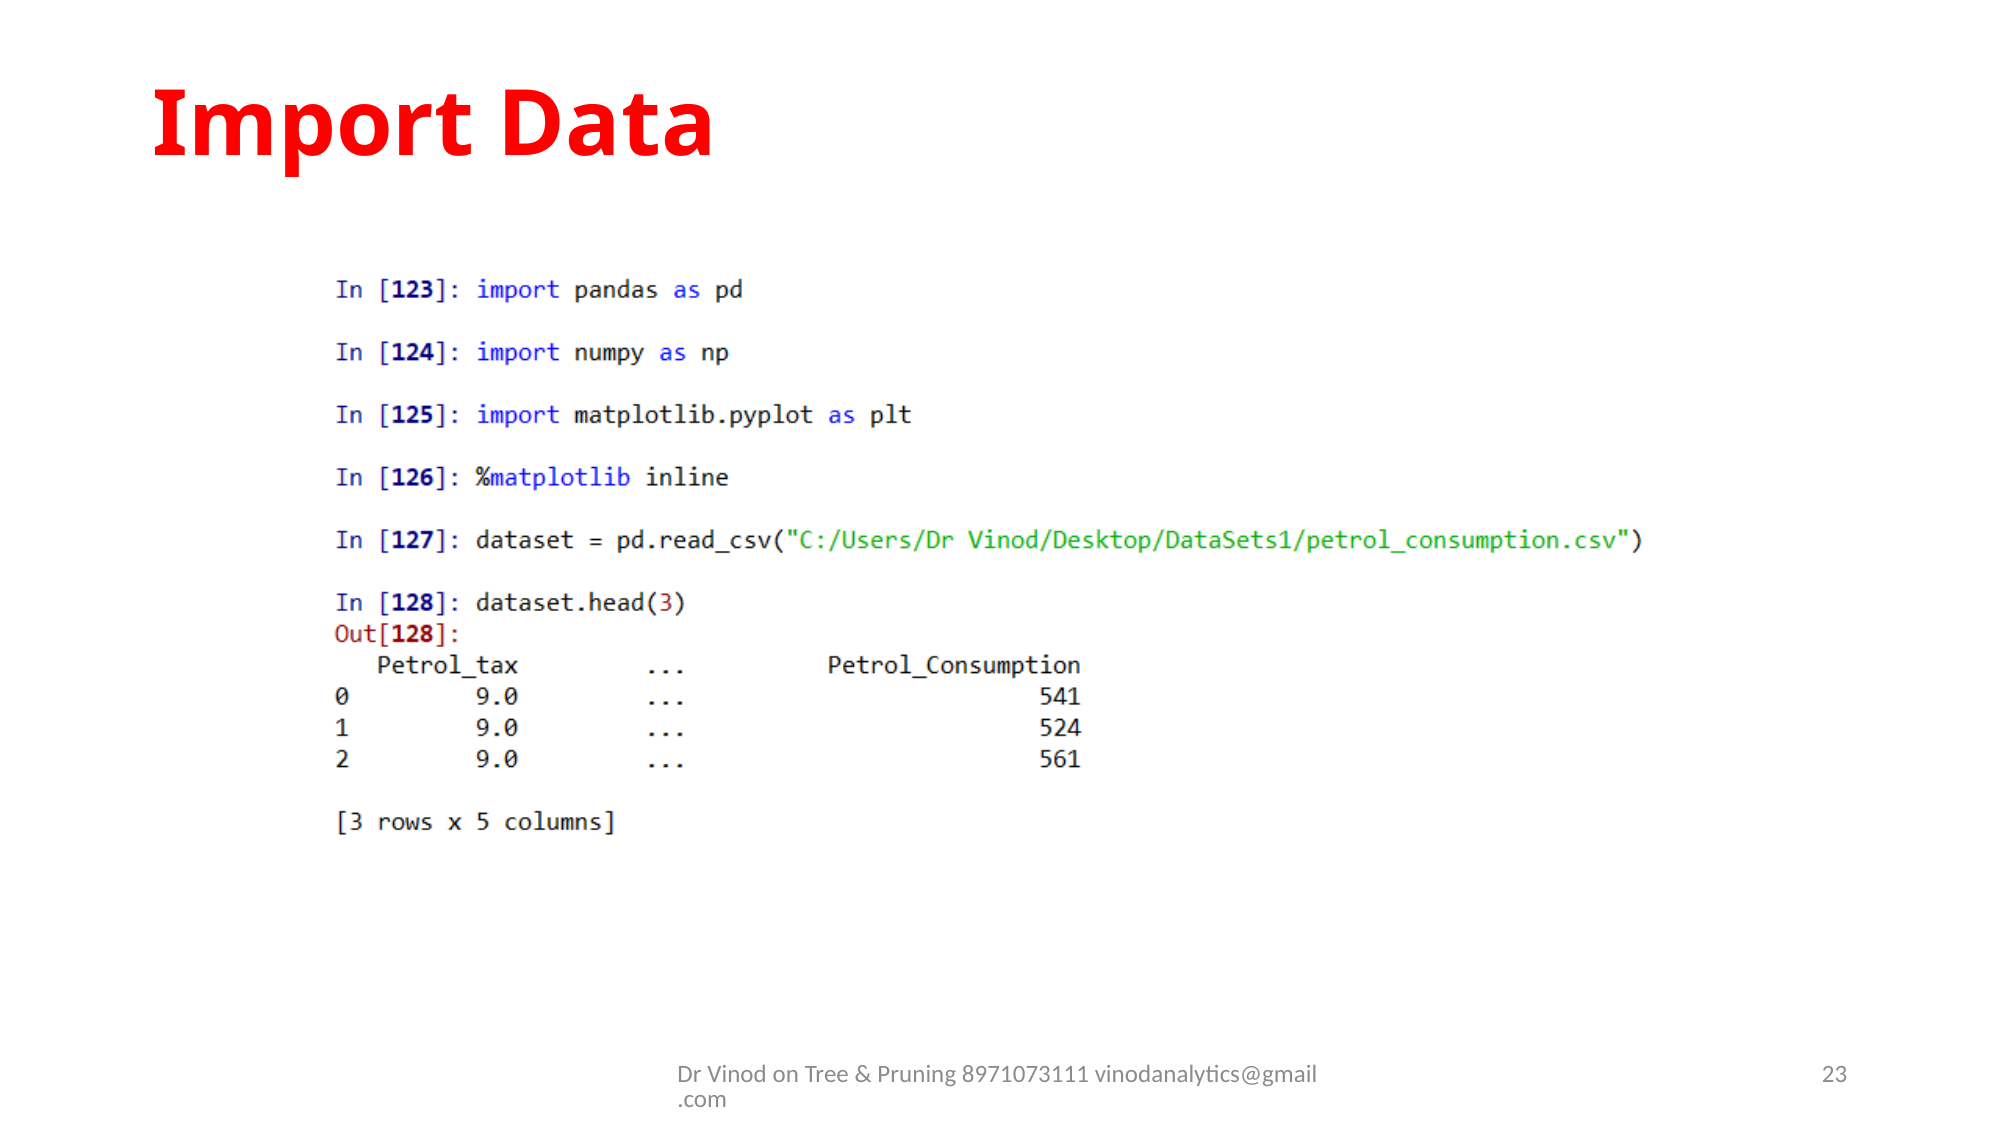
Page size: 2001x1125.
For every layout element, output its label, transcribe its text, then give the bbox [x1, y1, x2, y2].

footer Dr Vinod on Tree & Pruning 8971073111 vinodanalytics@gmail.com [662, 1042, 1338, 1103]
title Import Data [137, 59, 1863, 192]
slide_number 23 [1412, 1042, 1863, 1103]
picture [329, 262, 1671, 863]
